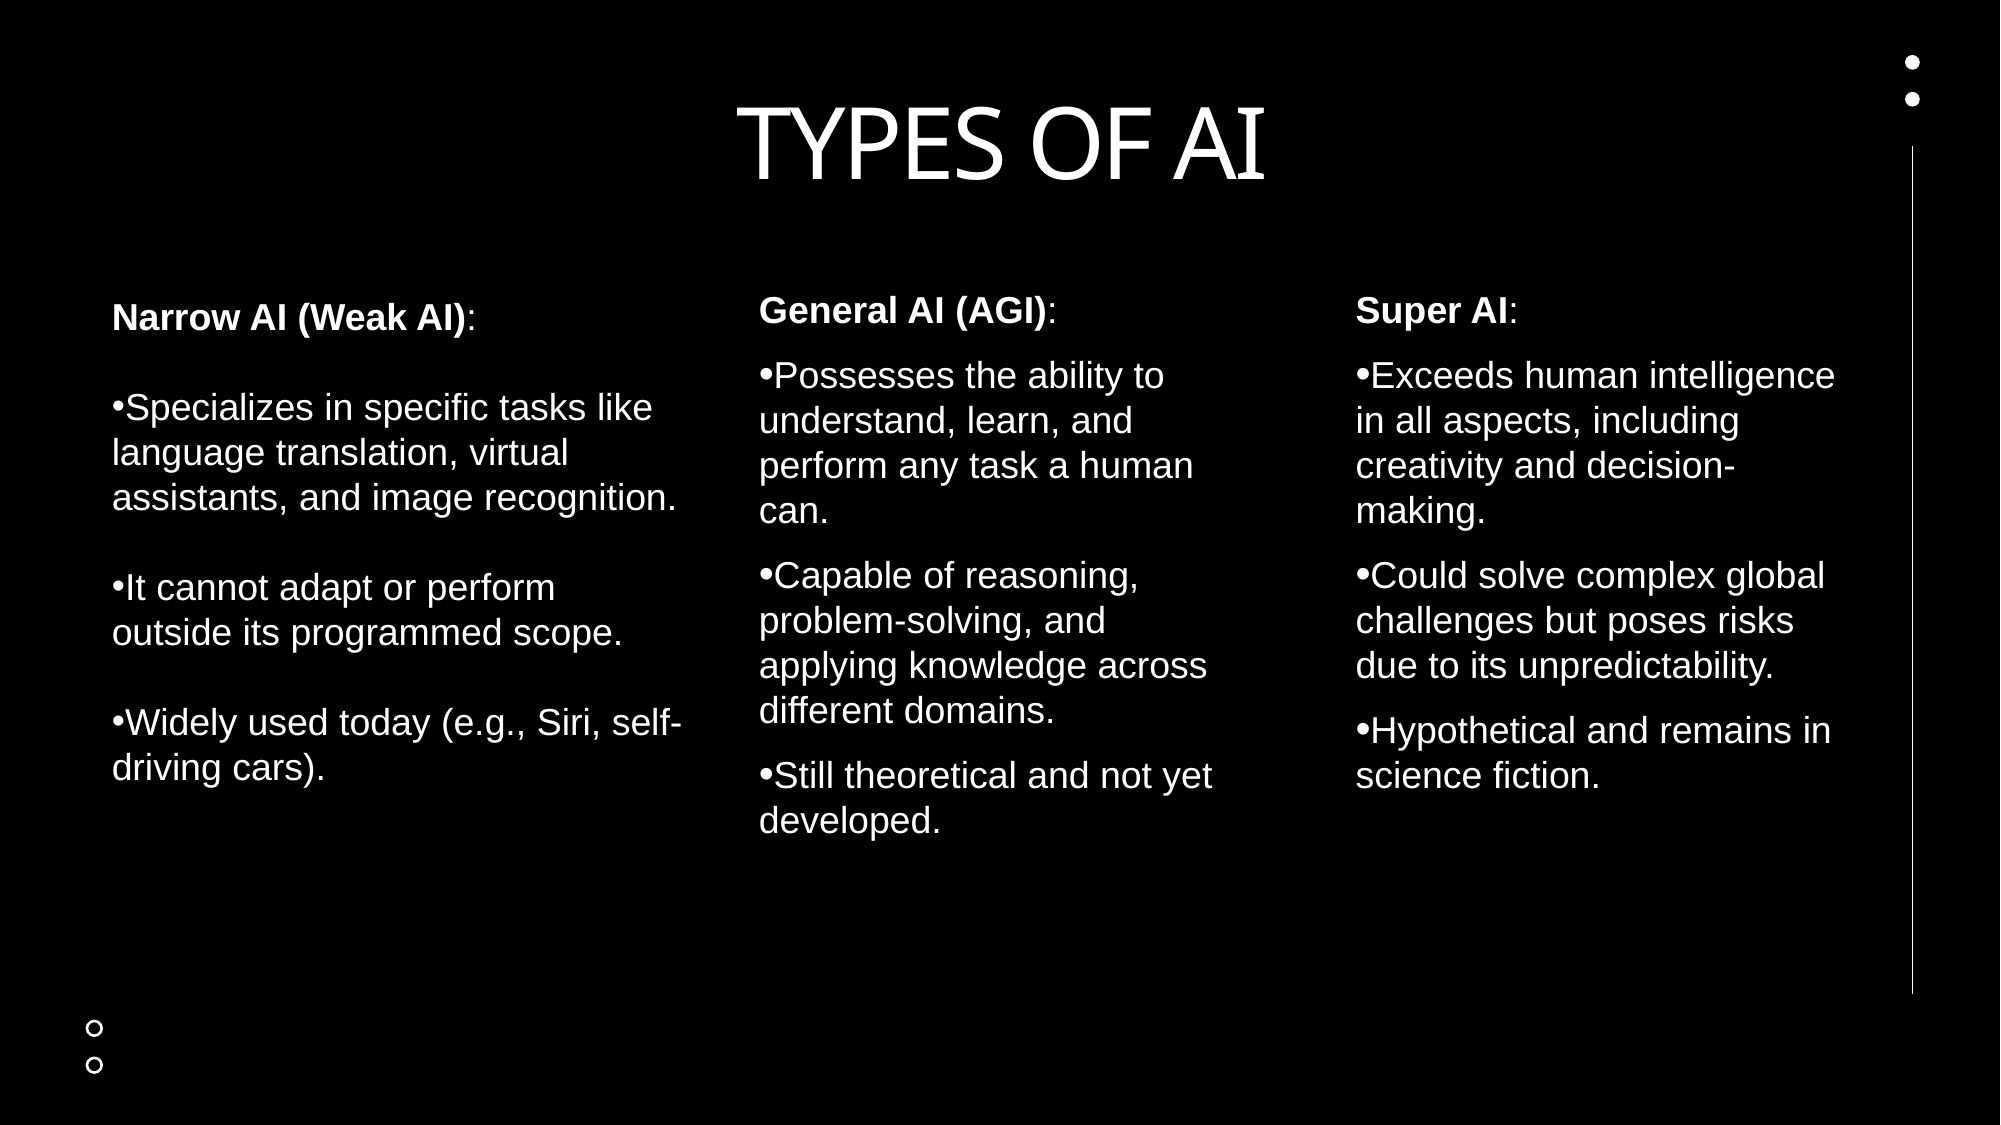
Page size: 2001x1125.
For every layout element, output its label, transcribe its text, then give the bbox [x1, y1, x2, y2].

text_box Narrow AI (Weak AI): Specializes in specific tasks like language translation, virtual assistants, and image recognition. It cannot adapt or perform outside its programmed scope. Widely used today (e.g., Siri, self-driving cars). [97, 285, 698, 841]
list Super AI: Exceeds human intelligence in all aspects, including creativity and decision-making. Could solve complex global challenges but poses risks due to its unpredictability. Hypothetical and remains in science fiction. [1355, 285, 1838, 437]
title Types of AI [177, 99, 1828, 206]
list General AI (AGI): Possesses the ability to understand, learn, and perform any task a human can. Capable of reasoning, problem-solving, and applying knowledge across different domains. Still theoretical and not yet developed. [758, 285, 1242, 437]
